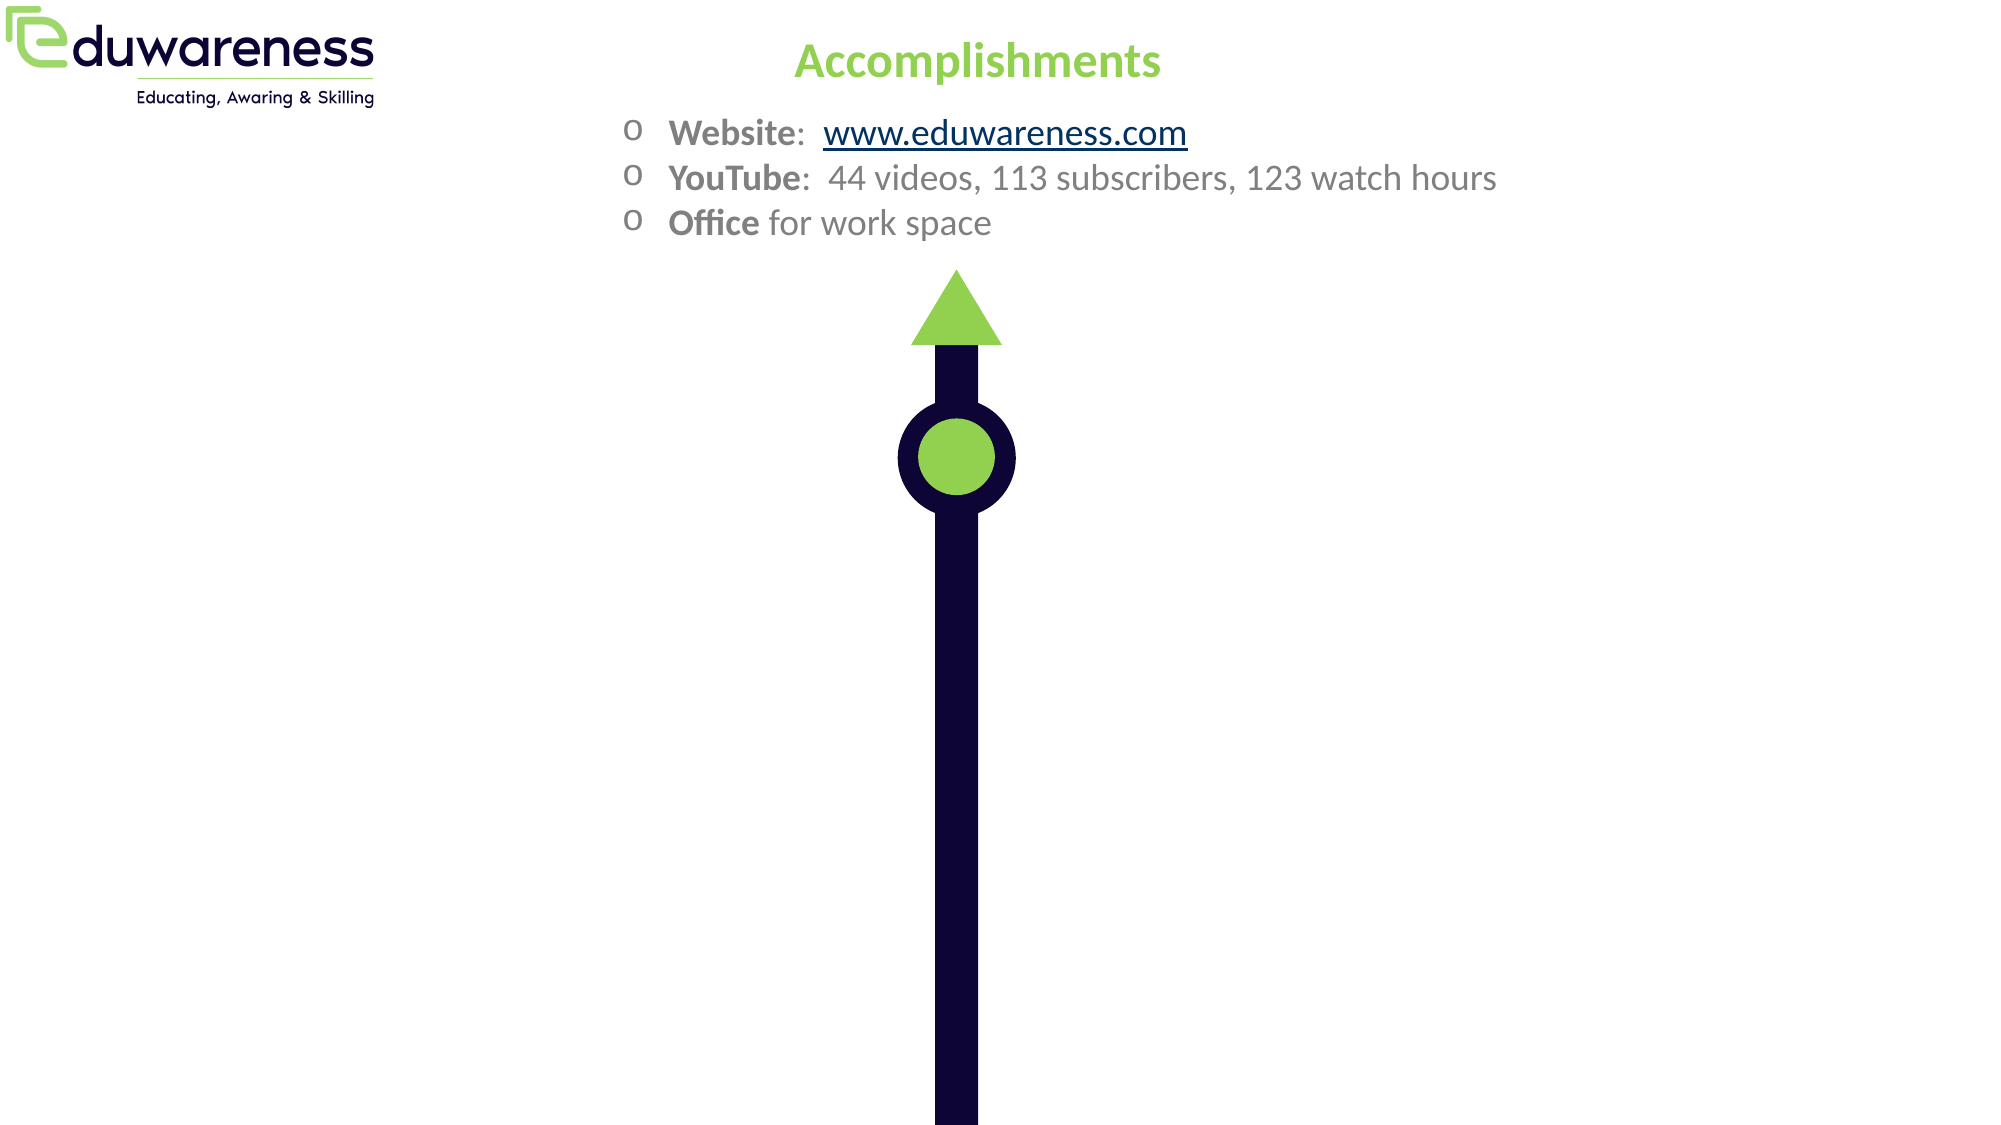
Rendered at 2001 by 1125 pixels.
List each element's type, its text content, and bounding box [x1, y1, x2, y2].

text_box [897, 398, 1016, 518]
text_box Website: www.eduwareness.com YouTube: 44 videos, 113 subscribers, 123 watch hours Office for work space [607, 100, 1608, 251]
text_box [934, 347, 979, 398]
text_box [909, 267, 1004, 347]
text_box [934, 518, 979, 1125]
picture [4, 4, 377, 111]
text_box Accomplishments [779, 19, 1177, 95]
